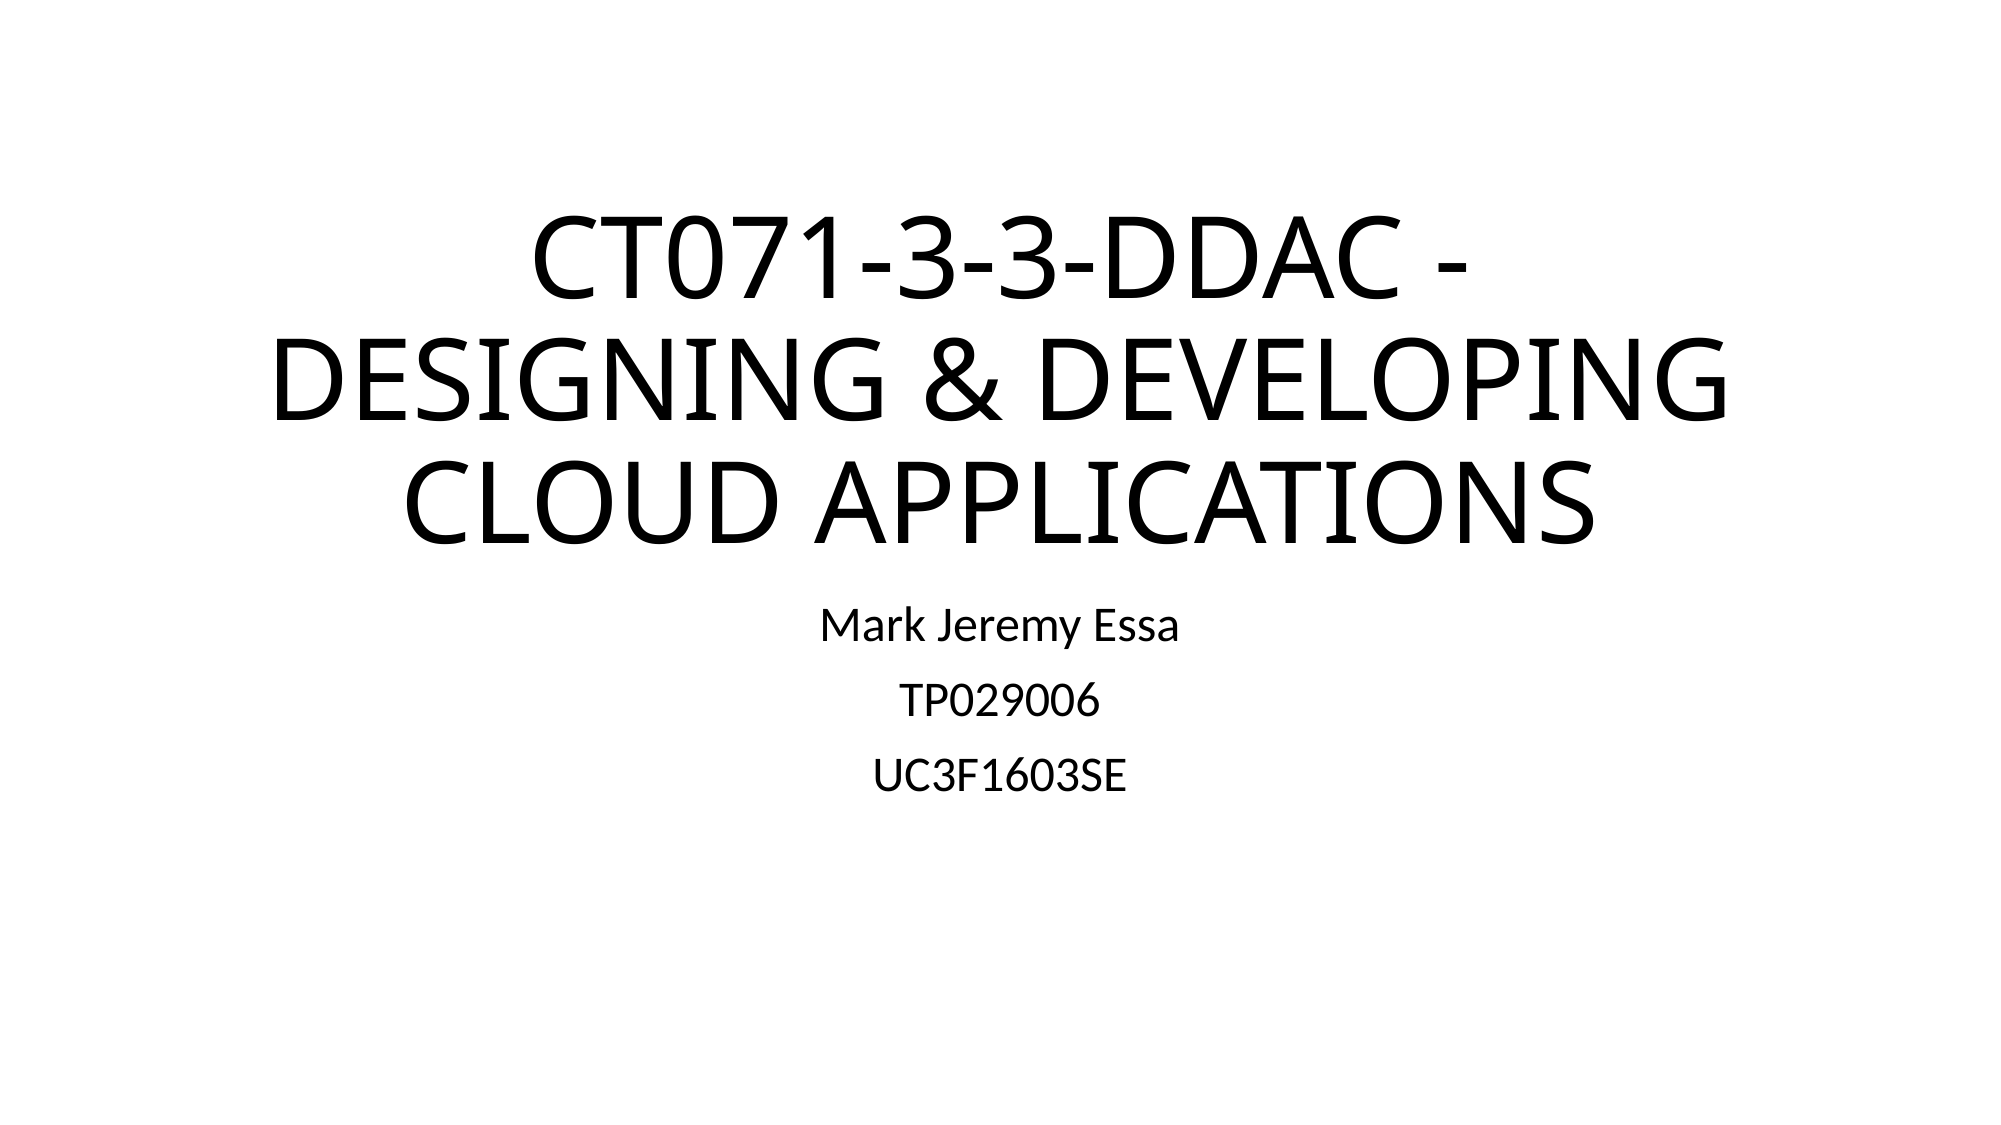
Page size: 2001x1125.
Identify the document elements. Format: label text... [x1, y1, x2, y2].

subtitle Mark Jeremy Essa TP029006 UC3F1603SE [249, 590, 1750, 863]
title CT071-3-3-DDAC - DESIGNING & DEVELOPING CLOUD APPLICATIONS [249, 184, 1750, 576]
